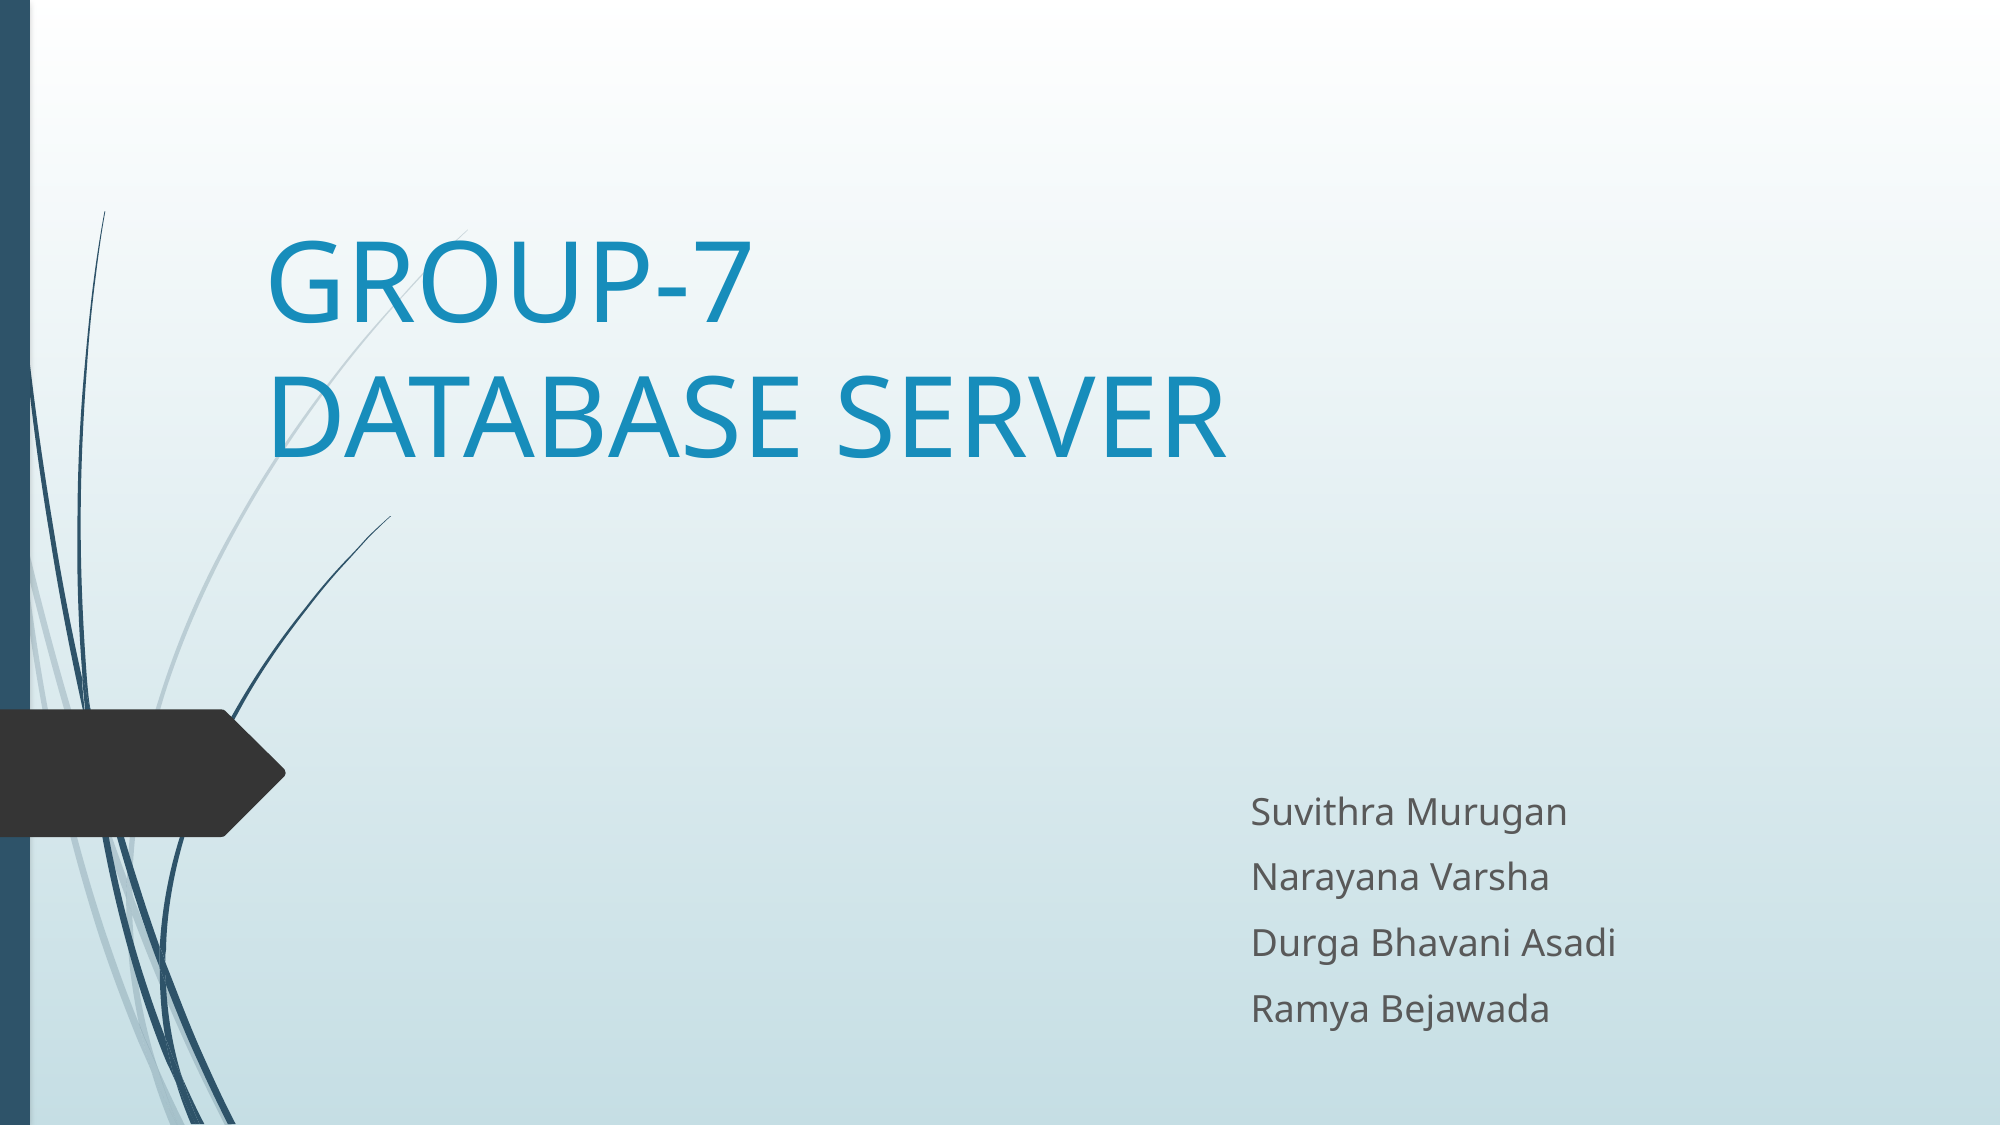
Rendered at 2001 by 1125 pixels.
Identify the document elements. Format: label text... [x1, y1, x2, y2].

subtitle Suvithra Murugan Narayana Varsha Durga Bhavani Asadi Ramya Bejawada [1235, 780, 1750, 1088]
title GROUP-7 DATABASE SERVER [249, 92, 1750, 488]
